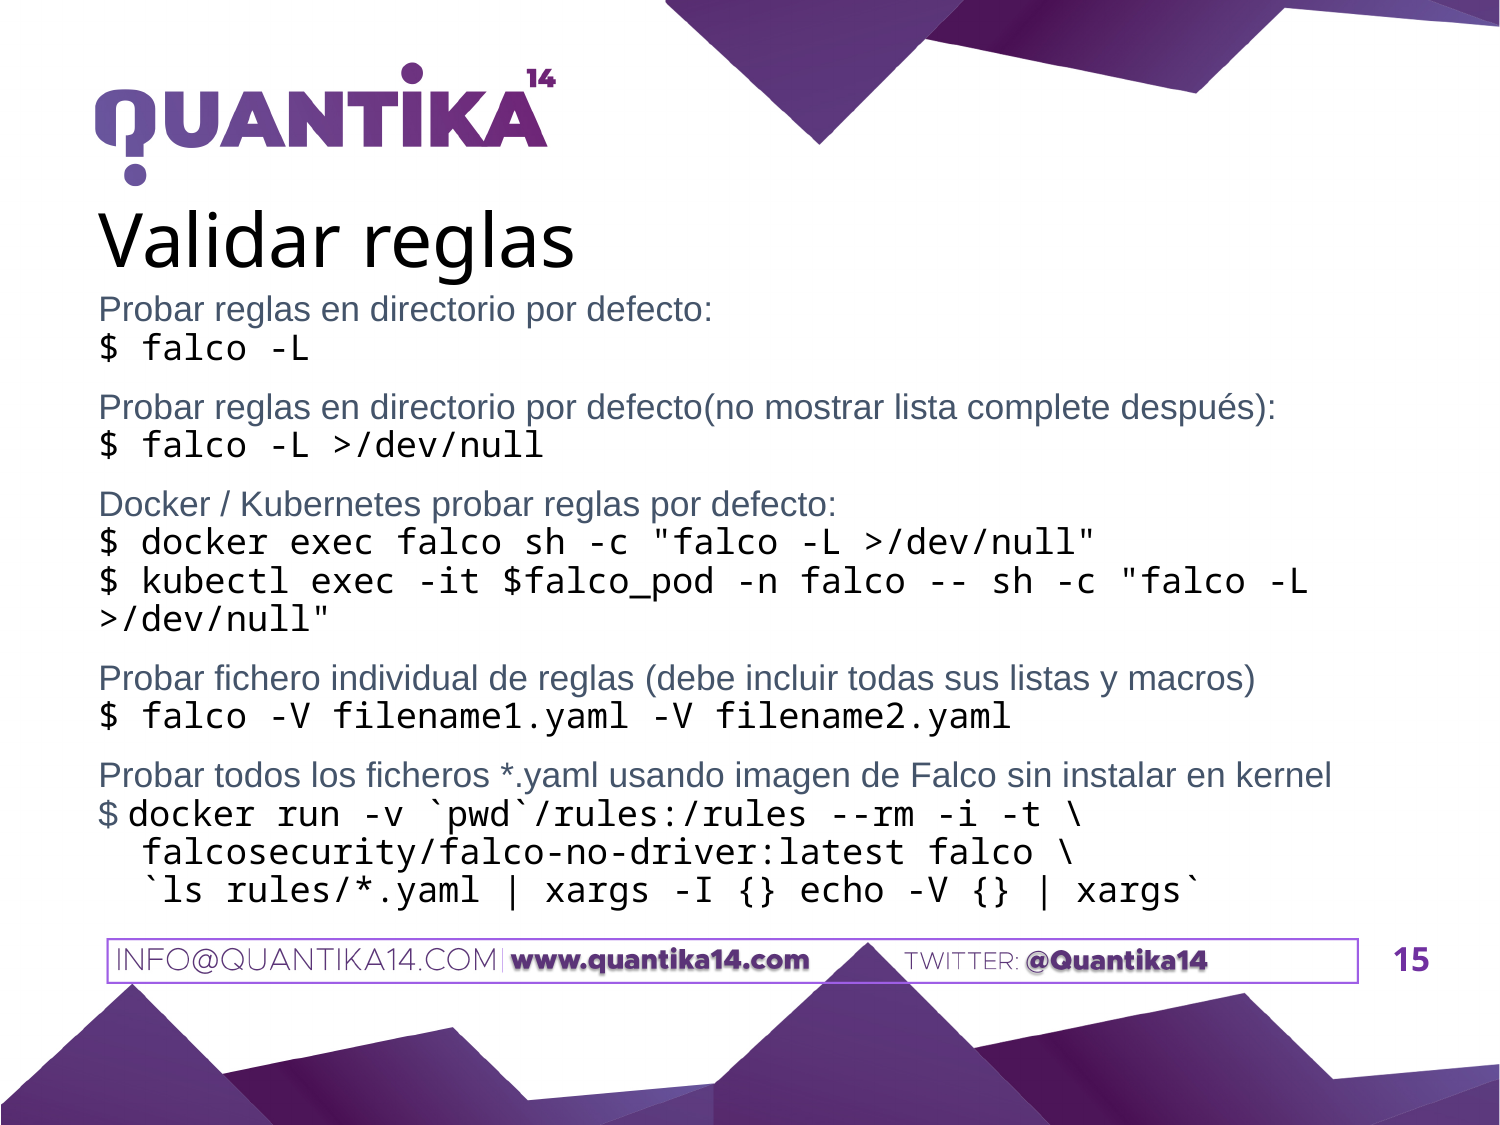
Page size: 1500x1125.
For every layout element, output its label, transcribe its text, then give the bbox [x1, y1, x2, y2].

title Validar reglas [83, 202, 1450, 285]
picture [0, 0, 1500, 1125]
list Probar reglas en directorio por defecto: $ falco -L Probar reglas en directorio por defecto(no mostrar lista complete después): $ falco -L >/dev/null Docker / Kubernetes probar reglas por defecto: $ docker exec falco sh -c "falco -L >/dev/null" $ kubectl exec -it $falco_pod -n falco -- sh -c "falco -L >/dev/null" Probar fichero individual de reglas (debe incluir todas sus listas y macros) $ falco -V filename1.yaml -V filename2.yaml Probar todos los ficheros *.yaml usando imagen de Falco sin instalar en kernel $ docker run -v `pwd`/rules:/rules --rm -i -t \ falcosecurity/falco-no-driver:latest falco \ `ls rules/*.yaml | xargs -I {} echo -V {} | xargs` [92, 284, 1450, 1115]
